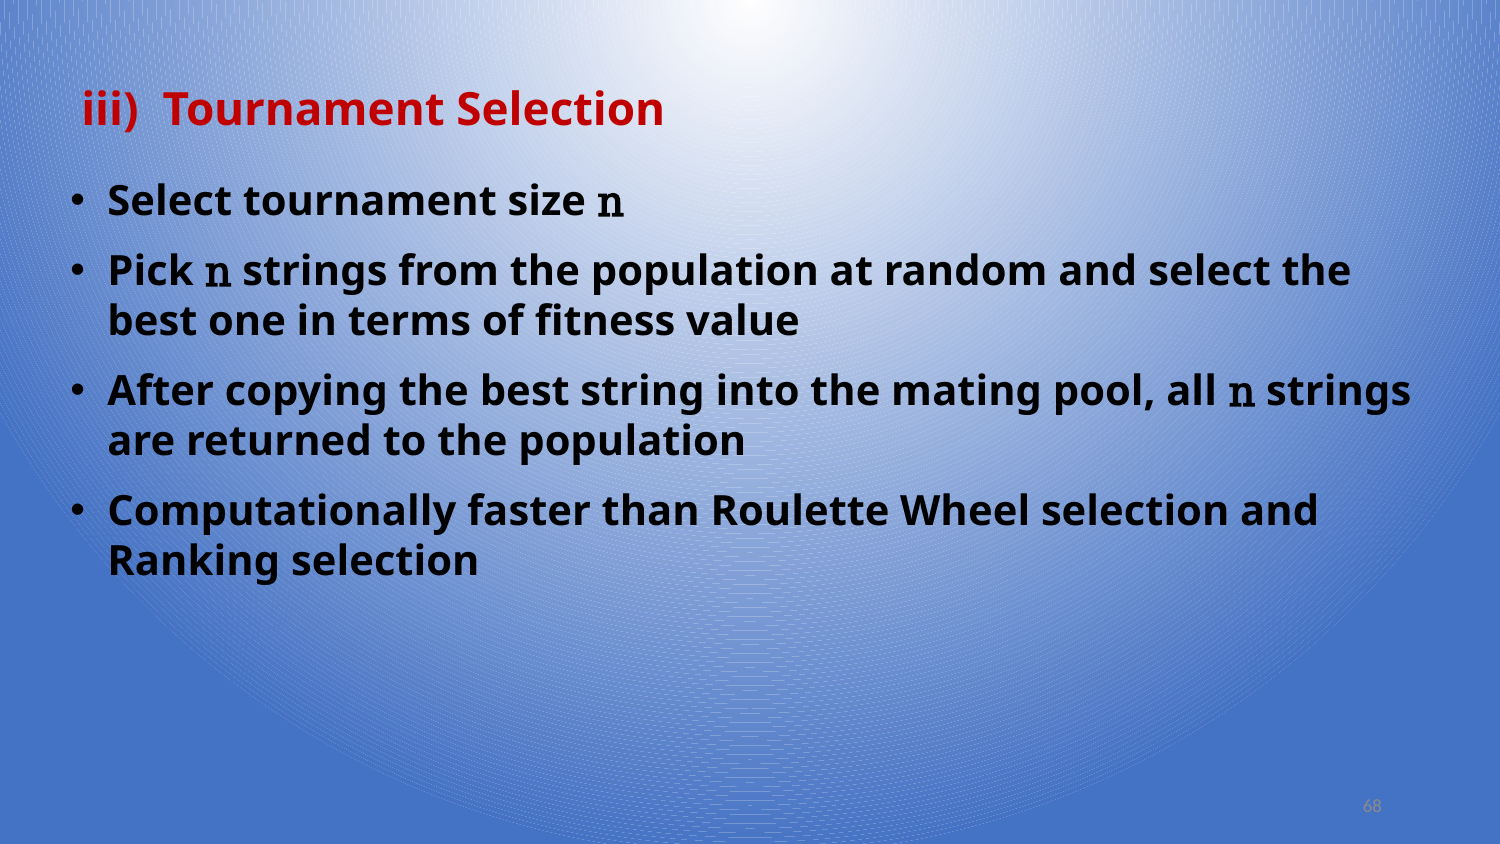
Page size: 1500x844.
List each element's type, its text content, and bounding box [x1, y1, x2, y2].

slide_number 68 [1059, 782, 1397, 827]
text_box iii) Tournament Selection Select tournament size n Pick n strings from the population at random and select the best one in terms of fitness value After copying the best string into the mating pool, all n strings are returned to the population Computationally faster than Roulette Wheel selection and Ranking selection [55, 71, 1431, 642]
